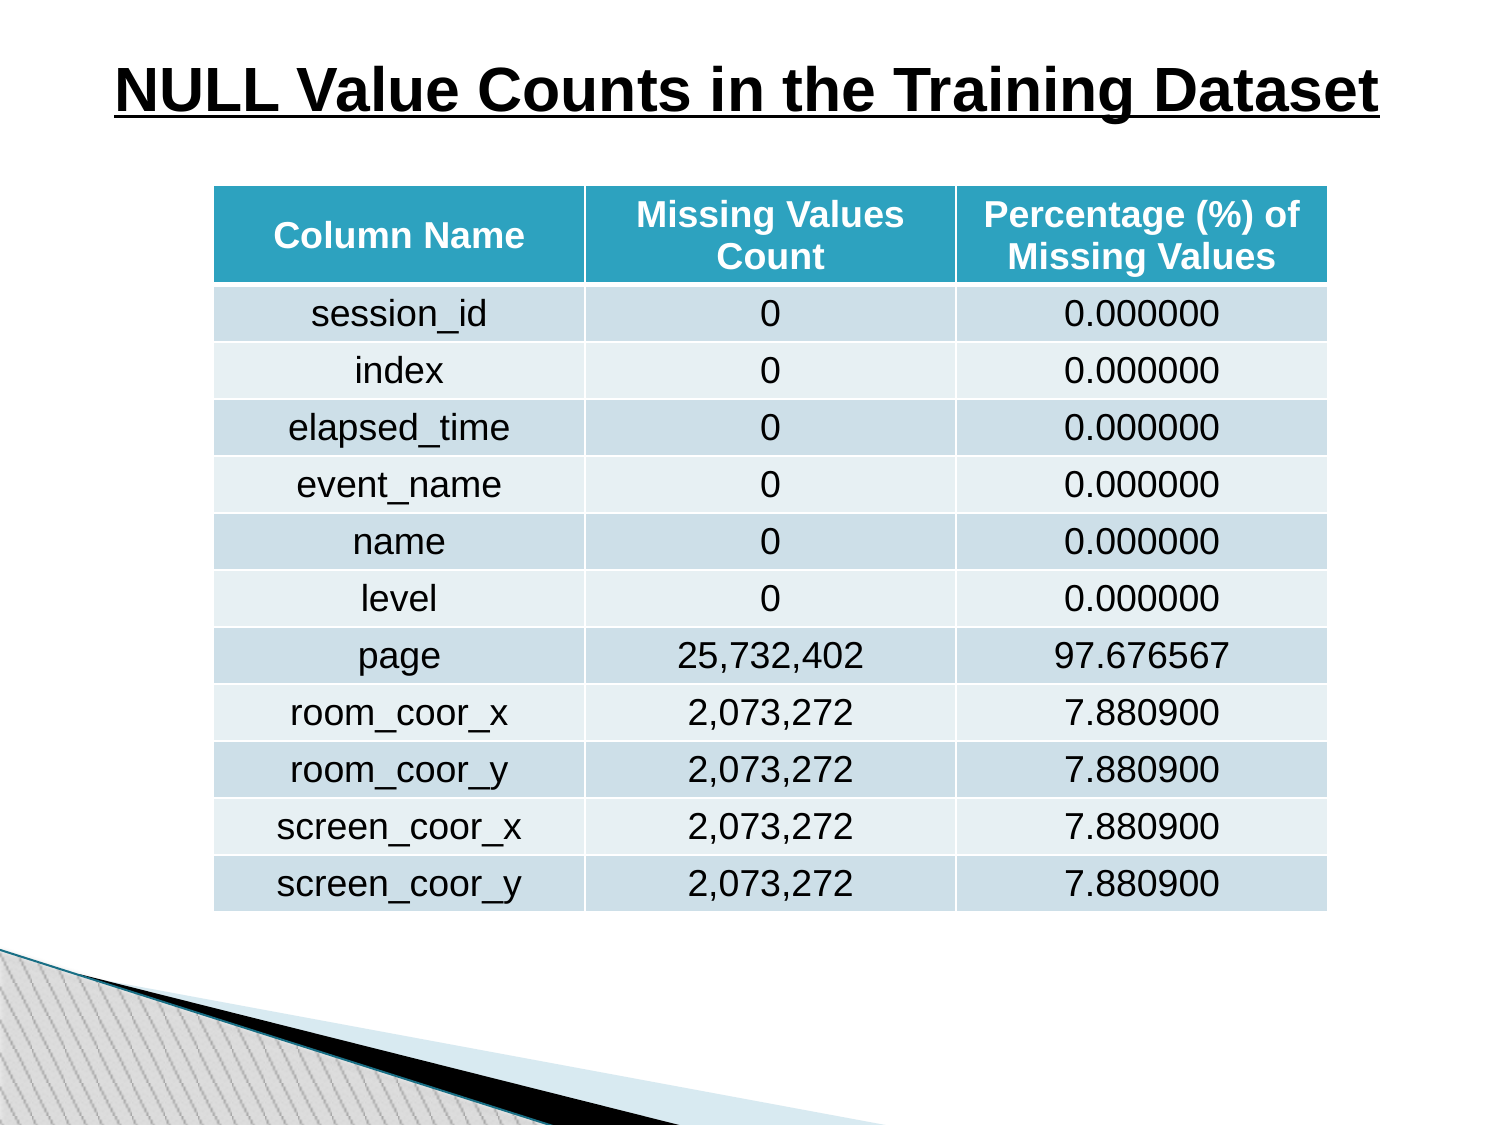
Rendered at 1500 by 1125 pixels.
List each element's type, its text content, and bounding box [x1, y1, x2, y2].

table_cell 0.000000 [957, 400, 1327, 455]
table_cell event_name [214, 457, 584, 512]
table_cell 25,732,402 [586, 628, 955, 683]
table_cell name [214, 514, 584, 569]
table_cell 7.880900 [957, 742, 1327, 797]
table_cell 0 [586, 287, 955, 341]
table_cell 2,073,272 [586, 742, 955, 797]
table_cell 0 [586, 400, 955, 455]
table_cell 0 [586, 514, 955, 569]
table_cell session_id [214, 287, 584, 341]
text_box NULL Value Counts in the Training Dataset [114, 26, 1455, 147]
table_cell room_coor_y [214, 742, 584, 797]
table_cell screen_coor_y [214, 856, 584, 911]
table_cell level [214, 571, 584, 626]
table_cell index [214, 343, 584, 398]
table_cell 7.880900 [957, 685, 1327, 740]
table_cell 0.000000 [957, 343, 1327, 398]
table_header Missing Values Count [586, 186, 955, 282]
table_cell 0 [586, 343, 955, 398]
table_cell 0.000000 [957, 287, 1327, 341]
table_cell 7.880900 [957, 799, 1327, 854]
table_cell 7.880900 [957, 856, 1327, 911]
table_header Percentage (%) of Missing Values [957, 186, 1327, 282]
table_cell 2,073,272 [586, 799, 955, 854]
table_header Column Name [214, 186, 584, 282]
table_cell 0 [586, 571, 955, 626]
table_cell 0.000000 [957, 571, 1327, 626]
table_cell 0 [586, 457, 955, 512]
table_cell 2,073,272 [586, 856, 955, 911]
table_cell 97.676567 [957, 628, 1327, 683]
table_cell 0.000000 [957, 457, 1327, 512]
table_cell screen_coor_x [214, 799, 584, 854]
table_cell page [214, 628, 584, 683]
table_cell 2,073,272 [586, 685, 955, 740]
table_cell 0.000000 [957, 514, 1327, 569]
table_cell elapsed_time [214, 400, 584, 455]
table_cell room_coor_x [214, 685, 584, 740]
